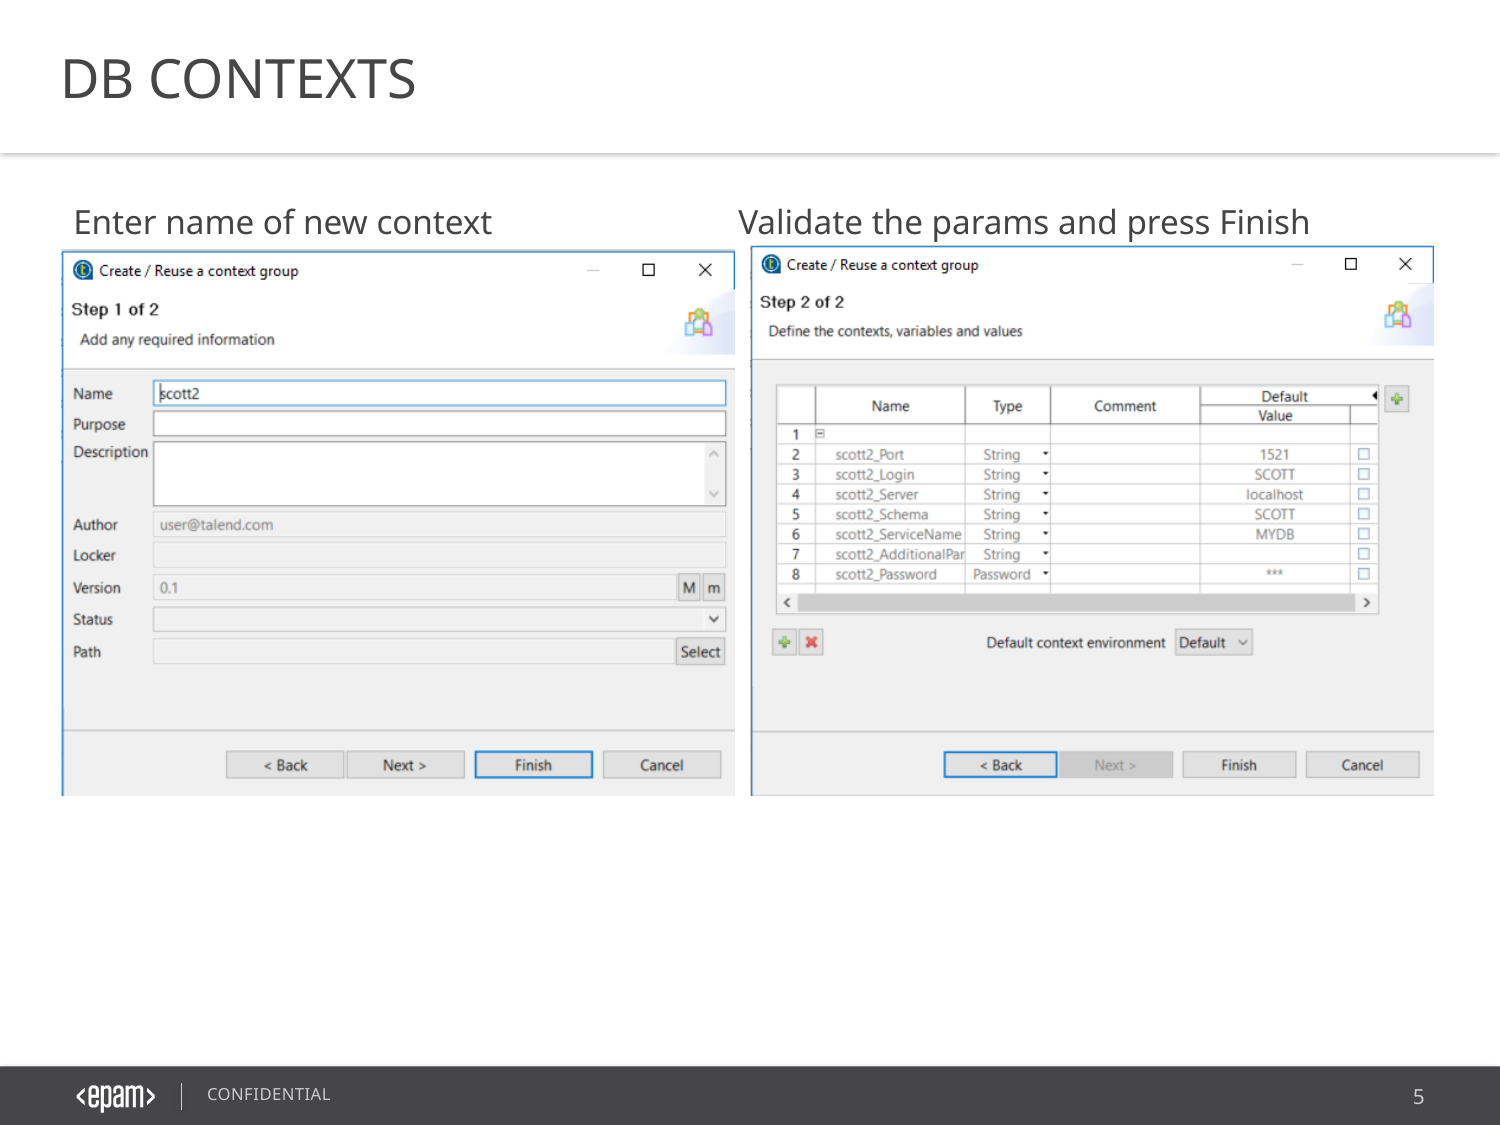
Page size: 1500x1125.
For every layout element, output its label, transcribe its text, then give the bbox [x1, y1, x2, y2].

text_box Enter name of new context [58, 186, 508, 250]
picture [61, 249, 735, 796]
picture [749, 245, 1435, 796]
text_box Validate the params and press Finish [723, 186, 1327, 250]
list DB CONTEXTS [0, 0, 1500, 153]
picture [76, 1085, 155, 1113]
